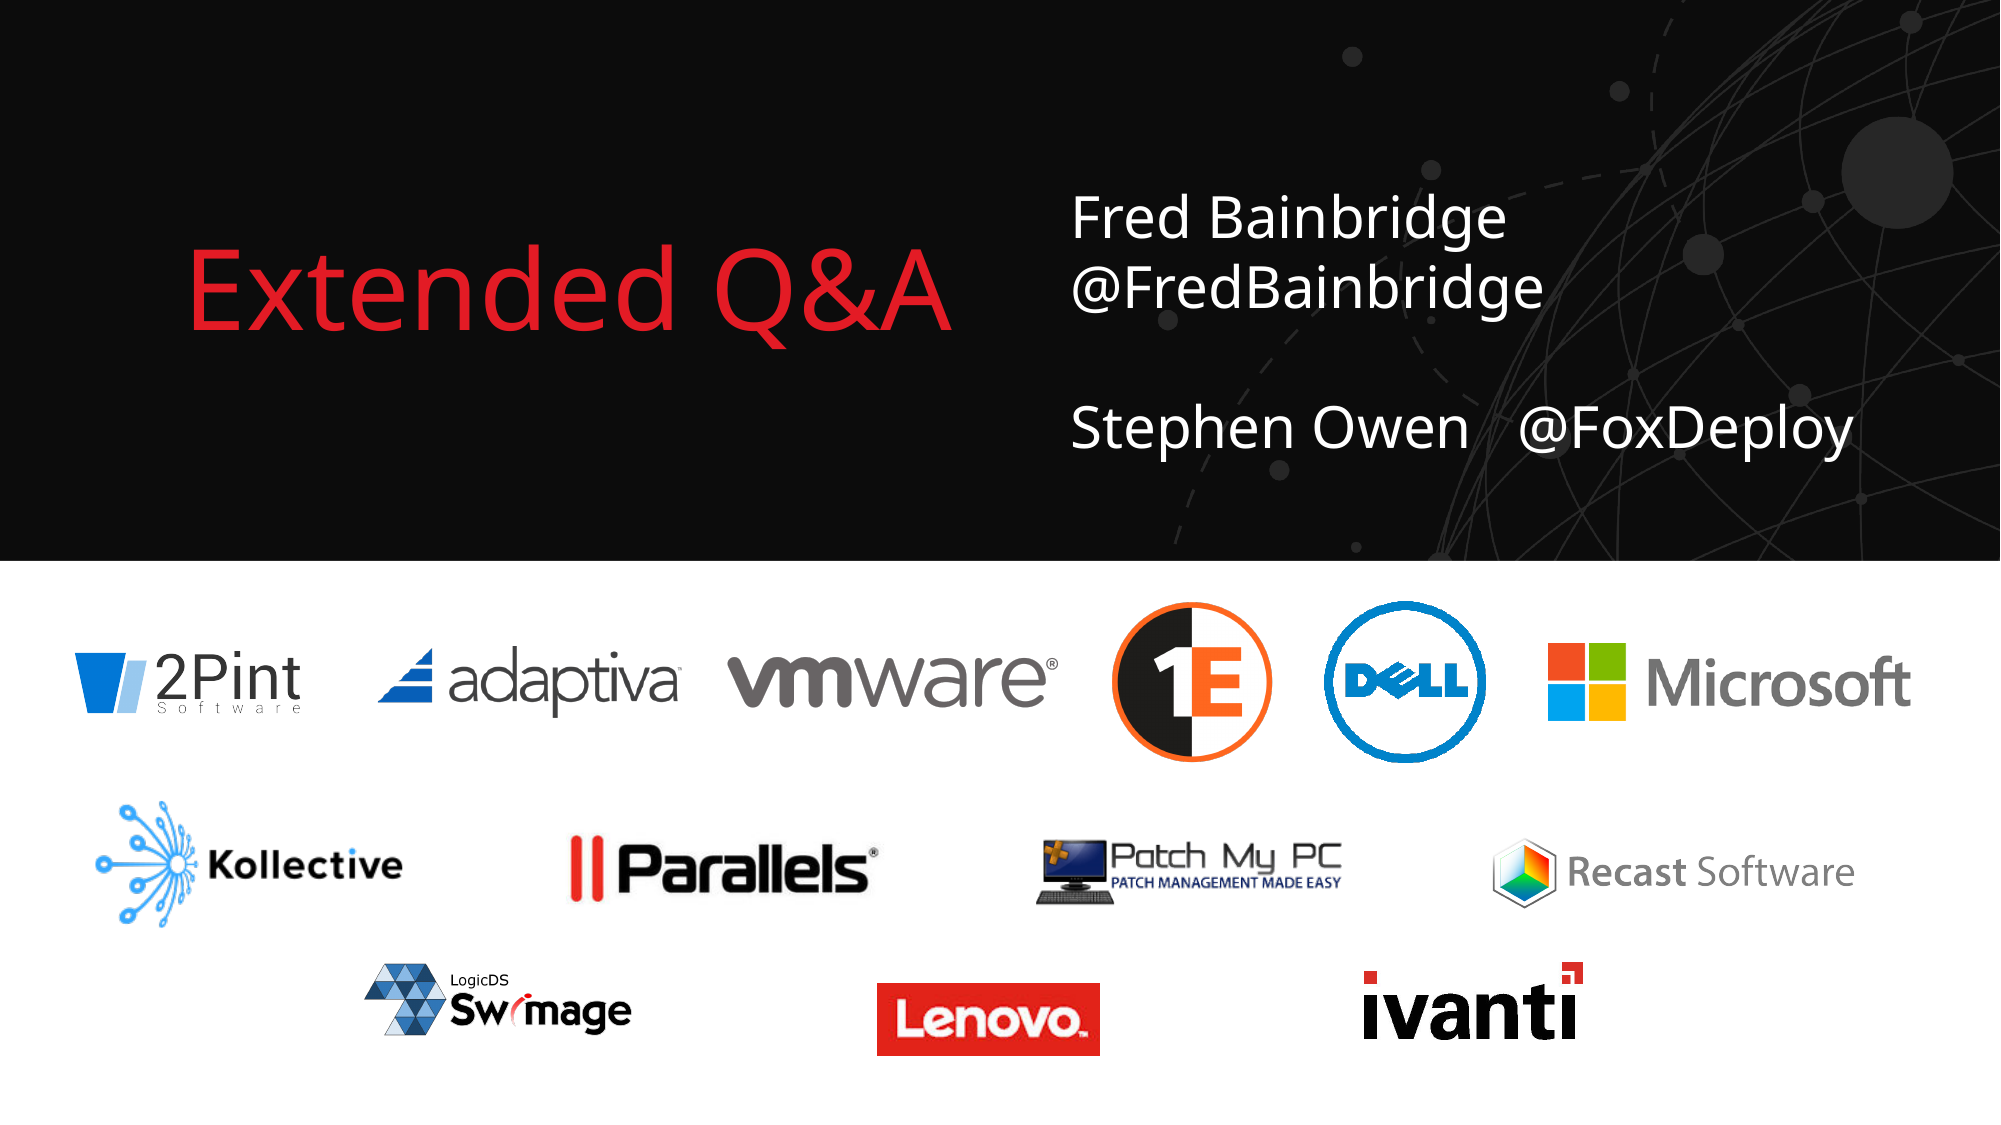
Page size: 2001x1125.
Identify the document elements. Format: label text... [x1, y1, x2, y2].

picture [1324, 697, 1387, 763]
picture [377, 646, 682, 719]
picture [1487, 834, 1858, 912]
picture [74, 617, 335, 748]
picture [1424, 700, 1486, 763]
picture [1031, 829, 1346, 916]
picture [1111, 601, 1273, 763]
picture [1334, 611, 1477, 753]
picture [1420, 601, 1486, 664]
picture [555, 825, 894, 921]
picture [724, 655, 1059, 710]
picture [1548, 643, 1911, 721]
text_box Fred Bainbridge @FredBainbridge Stephen Owen @FoxDeploy [1055, 172, 1964, 468]
picture [75, 786, 419, 939]
picture [1324, 601, 1391, 668]
picture [359, 948, 636, 1054]
picture [1119, 0, 2000, 560]
picture [877, 983, 1100, 1056]
picture [1364, 962, 1583, 1040]
